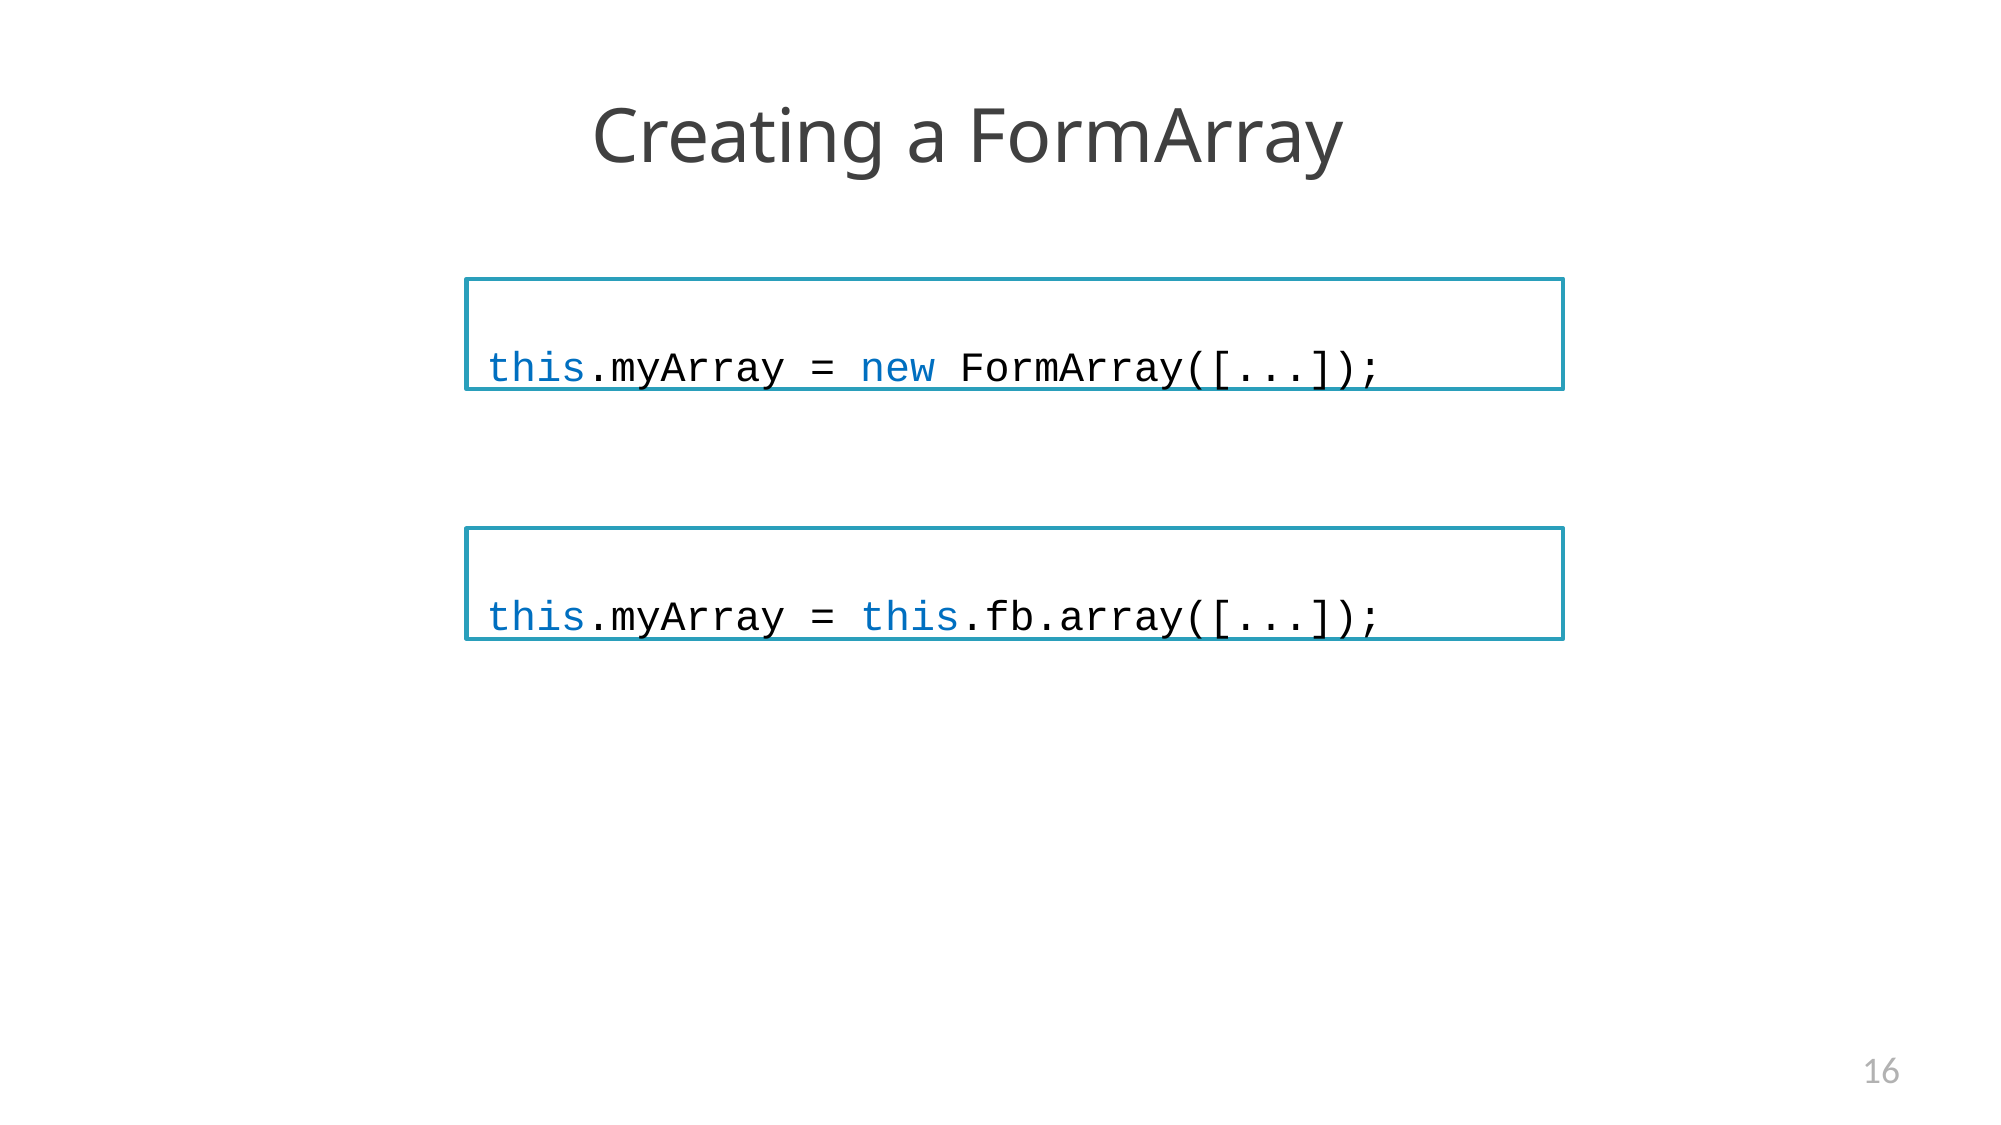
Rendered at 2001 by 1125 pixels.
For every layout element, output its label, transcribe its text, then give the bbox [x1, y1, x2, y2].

text_box this.myArray = this.fb.array([...]); [466, 528, 1564, 639]
slide_number 16 [1440, 1046, 1900, 1103]
text_box this.myArray = new FormArray([...]); [466, 278, 1564, 390]
title Creating a FormArray [589, 85, 1397, 276]
